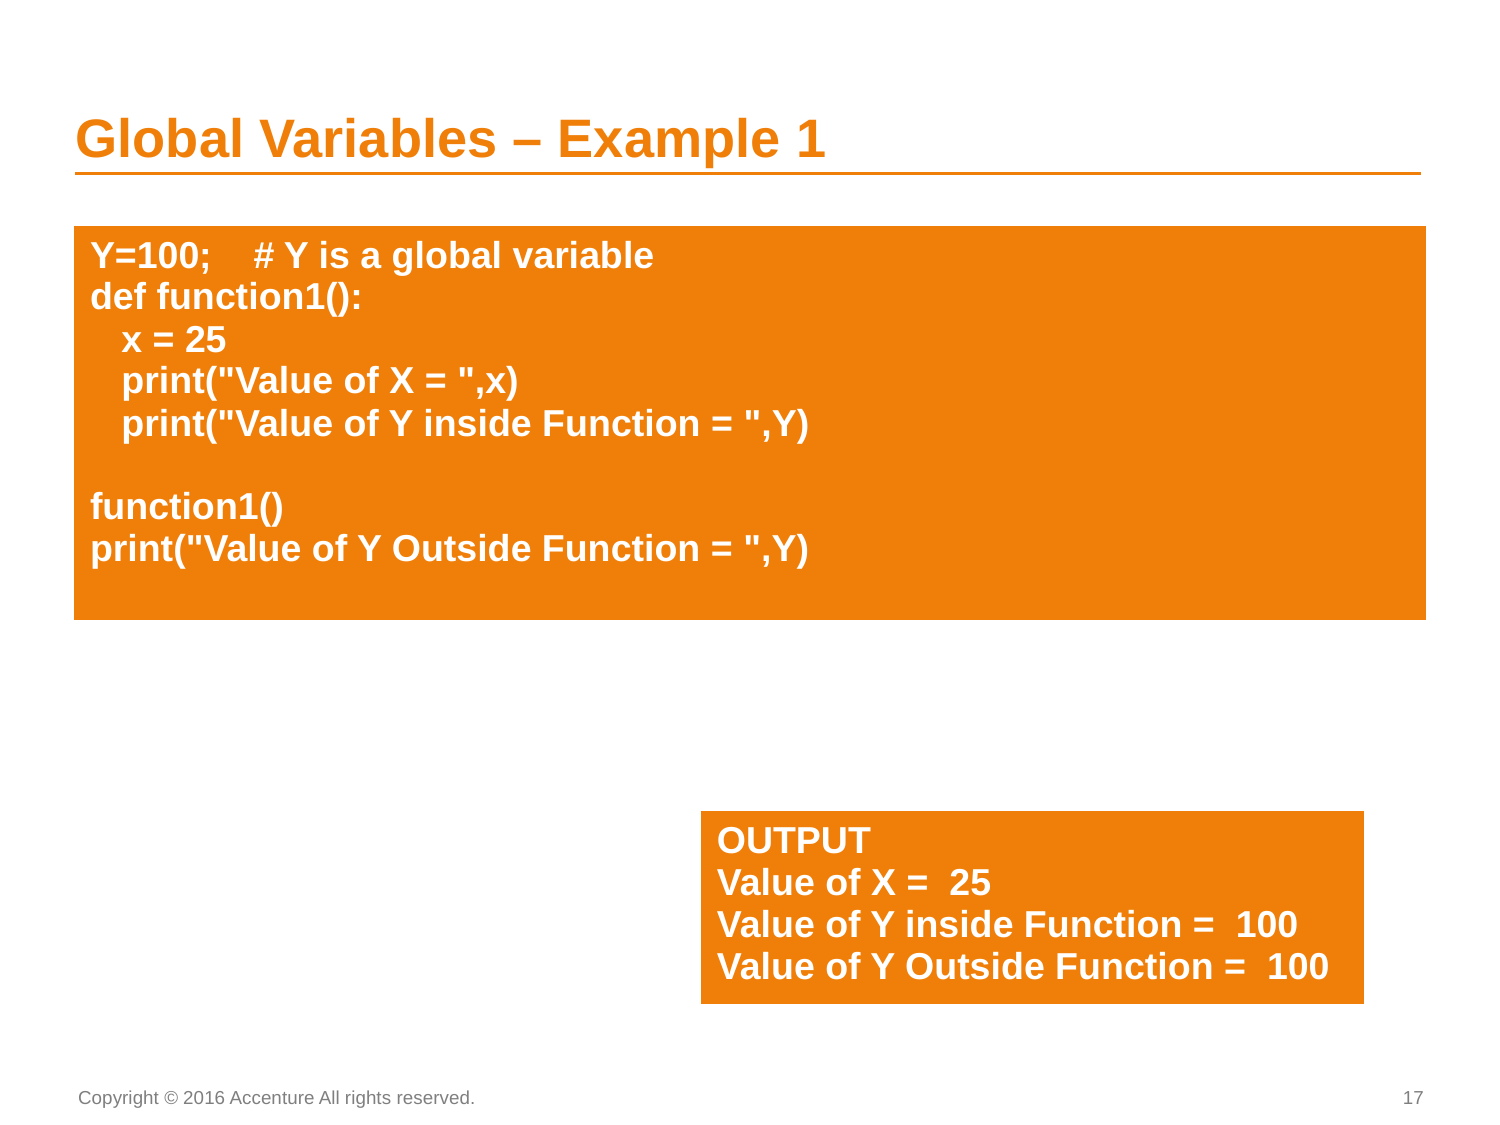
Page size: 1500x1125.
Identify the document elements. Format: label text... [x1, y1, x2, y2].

title Global Variables – Example 1 [75, 27, 1422, 168]
table_header OUTPUT Value of X = 25 Value of Y inside Function = 100 Value of Y Outside Function = 100 [703, 813, 1362, 1002]
table_header Y=100; # Y is a global variable def function1(): x = 25 print("Value of X = ",x) print("Value of Y inside Function = ",Y) function1() print("Value of Y Outside Function = ",Y) [76, 227, 1424, 619]
